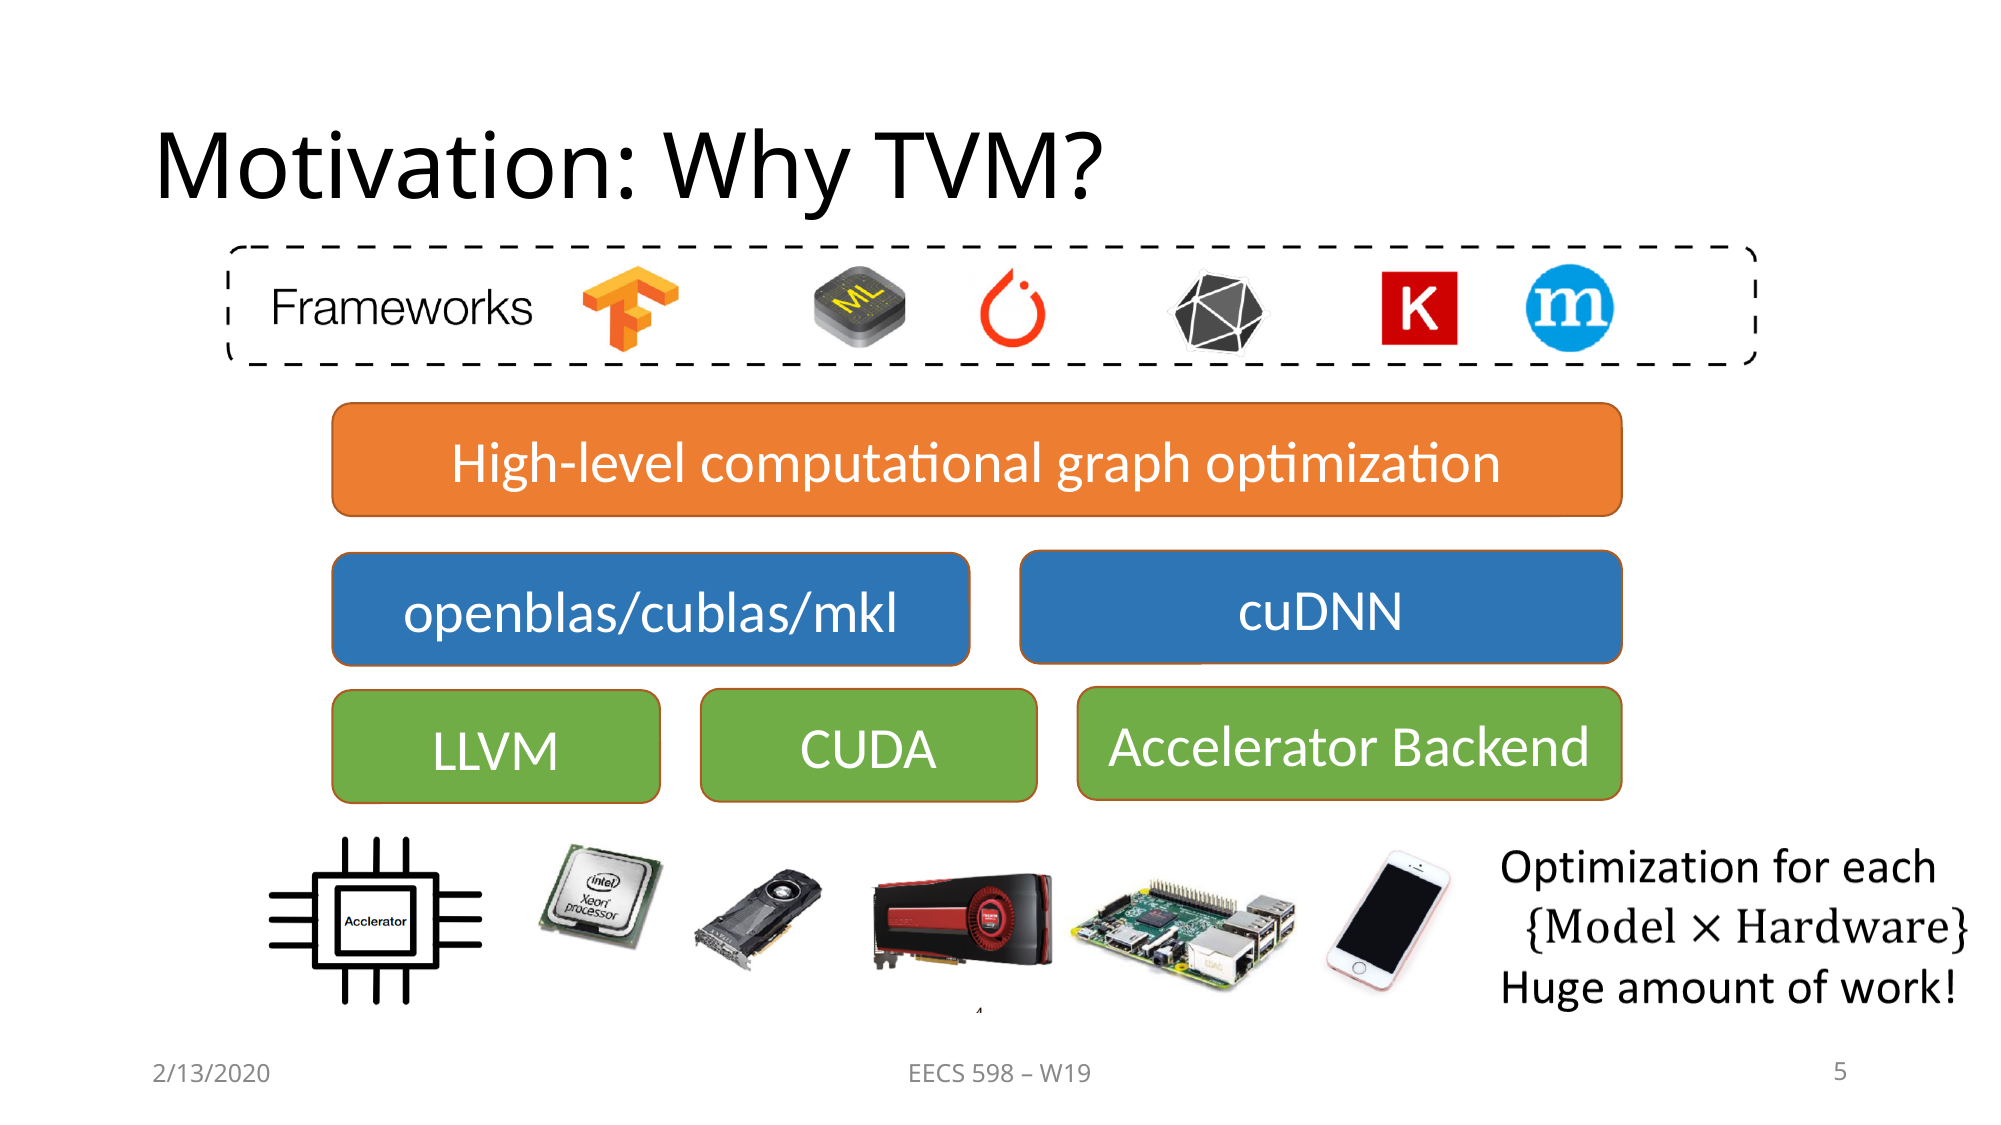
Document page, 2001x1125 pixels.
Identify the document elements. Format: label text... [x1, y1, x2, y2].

text_box CUDA [700, 688, 1037, 802]
text_box LLVM [332, 690, 661, 803]
text_box cuDNN [1020, 550, 1622, 664]
text_box [1484, 827, 2000, 1025]
slide_number 5 [1412, 1042, 1863, 1103]
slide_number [137, 1042, 588, 1103]
footer EECS 598 – W19 [662, 1042, 1338, 1103]
picture [213, 221, 1787, 382]
text_box openblas/cublas/mkl [332, 552, 970, 666]
text_box Accelerator Backend [1077, 686, 1622, 800]
title Motivation: Why TVM? [137, 59, 1863, 278]
text_box High-level computational graph optimization [332, 403, 1622, 517]
picture [261, 826, 1465, 1013]
